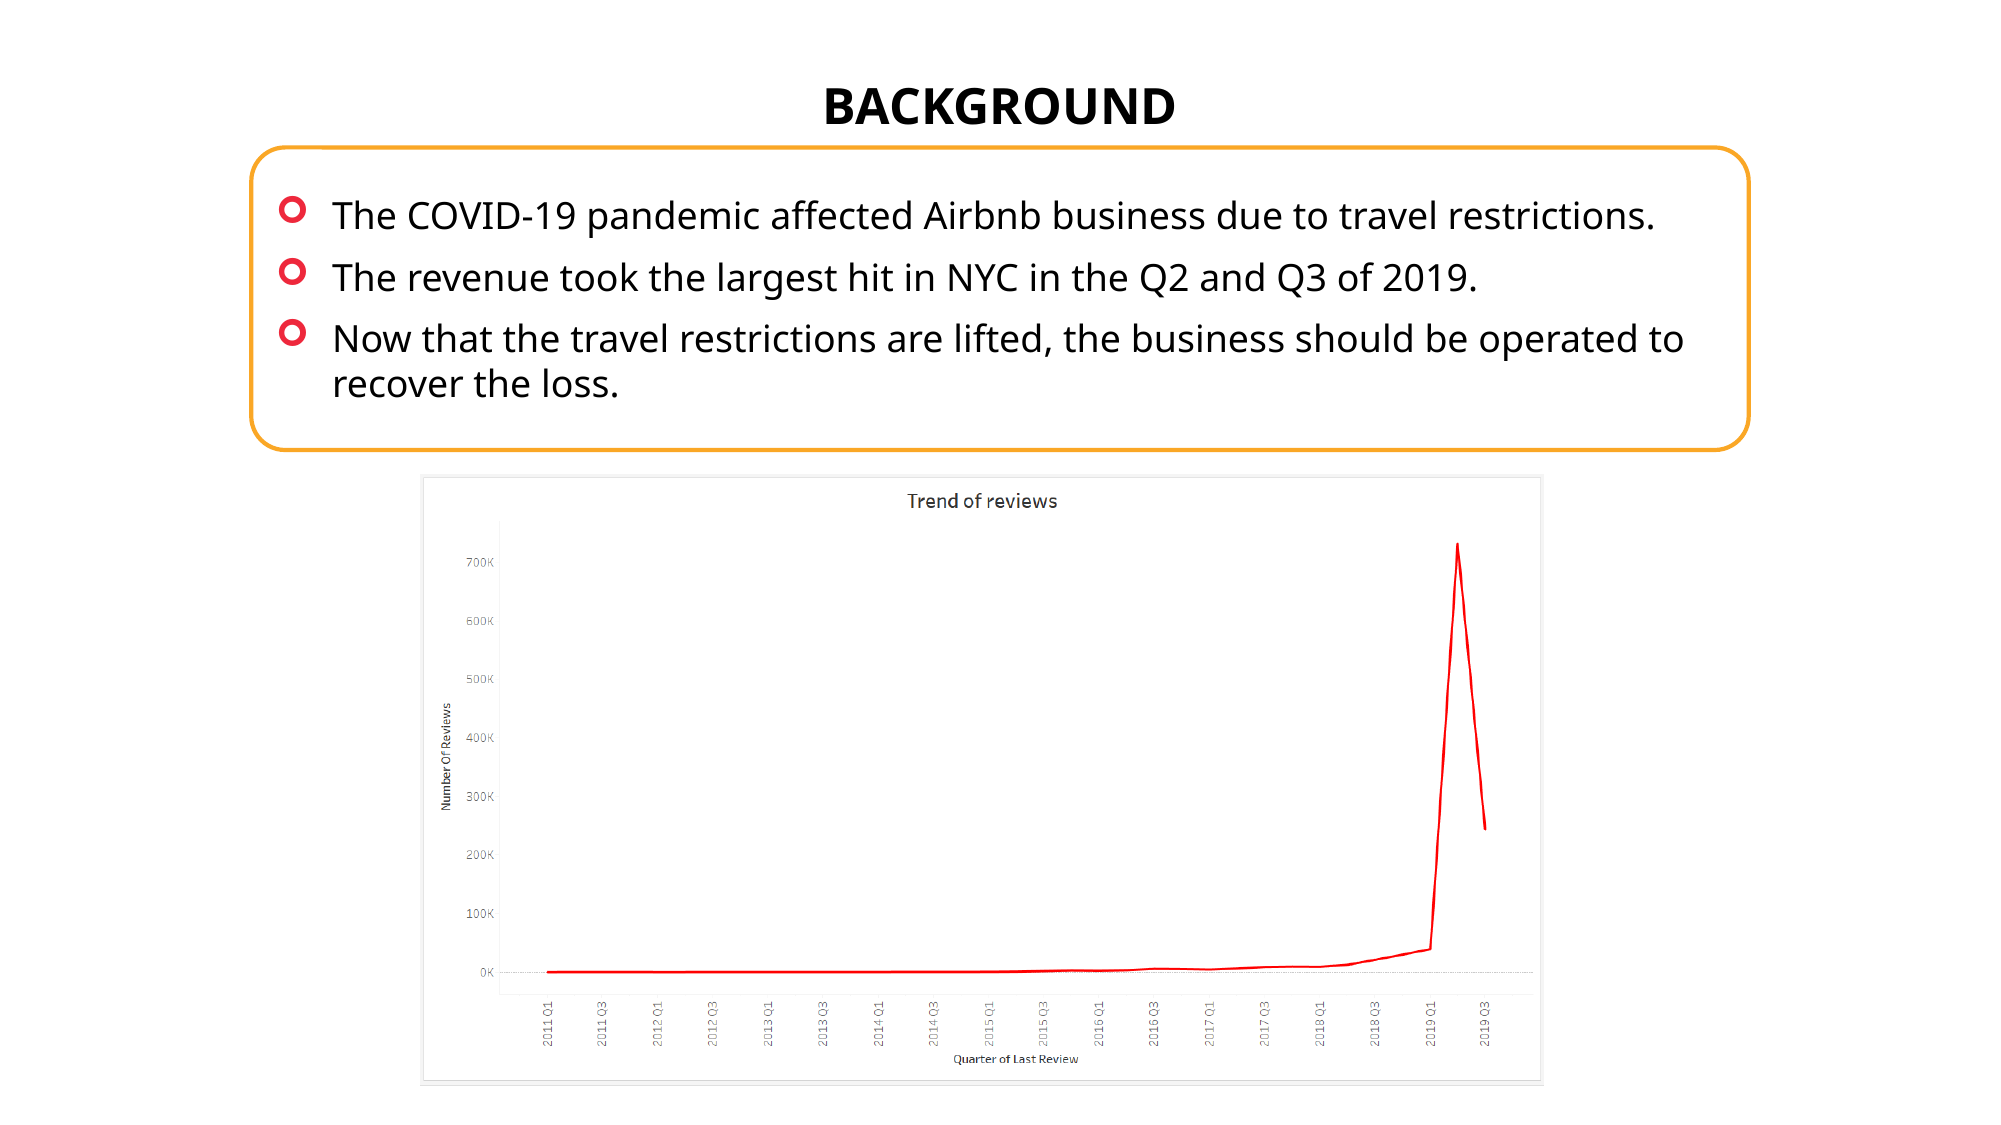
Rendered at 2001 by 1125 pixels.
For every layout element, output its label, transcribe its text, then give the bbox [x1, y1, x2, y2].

text_box The COVID-19 pandemic affected Airbnb business due to travel restrictions. The revenue took the largest hit in NYC in the Q2 and Q3 of 2019. Now that the travel restrictions are lifted, the business should be operated to recover the loss. [249, 145, 1751, 453]
picture [420, 474, 1544, 1086]
text_box BACKGROUND [255, 62, 1745, 148]
